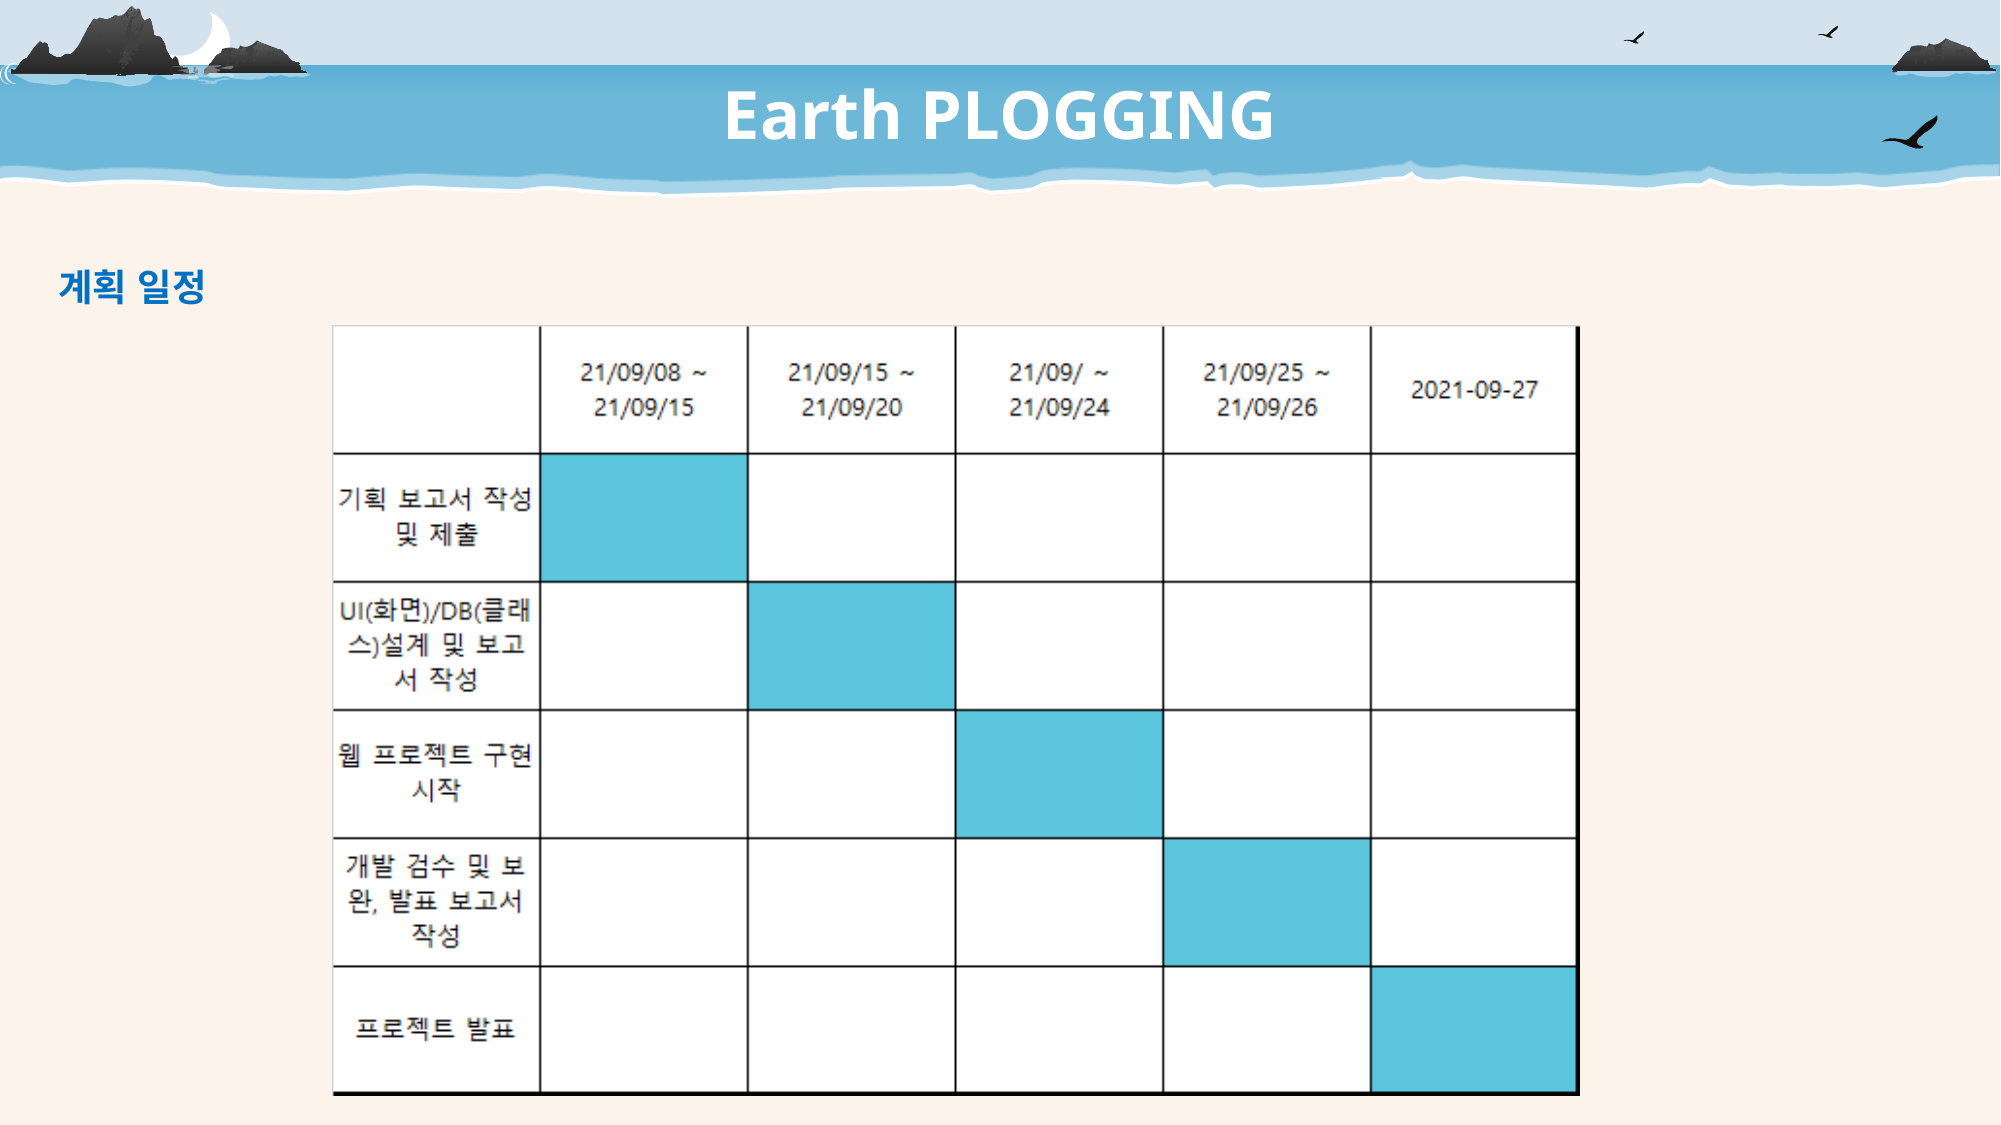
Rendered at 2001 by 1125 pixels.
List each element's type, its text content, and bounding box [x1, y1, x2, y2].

picture [332, 325, 1580, 1096]
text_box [0, 0, 2000, 218]
text_box 계획 일정 [43, 257, 1048, 317]
